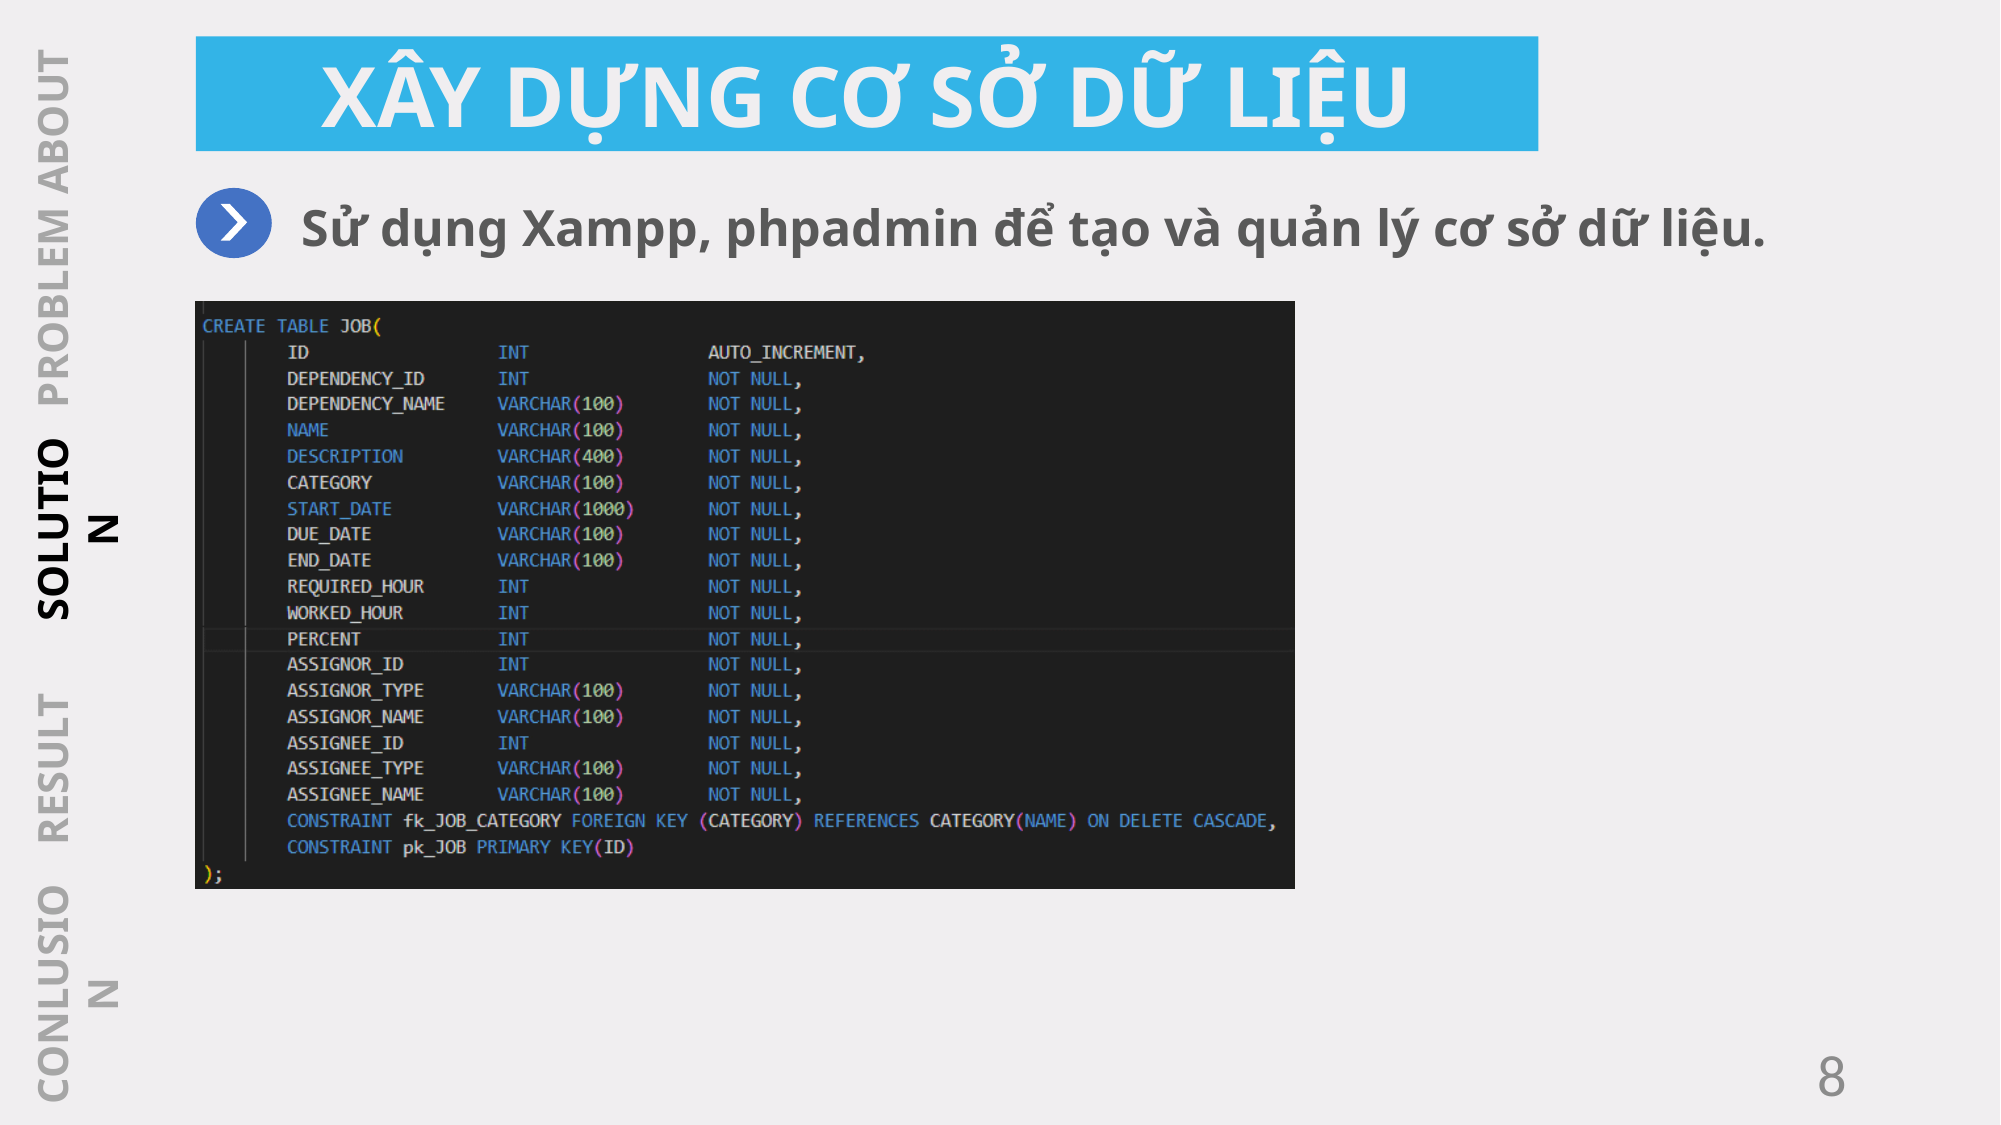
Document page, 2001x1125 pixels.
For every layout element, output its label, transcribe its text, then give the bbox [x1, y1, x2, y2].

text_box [195, 187, 1906, 259]
slide_number 8 [1412, 1042, 1863, 1103]
picture [195, 301, 1295, 889]
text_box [19, 2, 86, 1125]
text_box XÂY DỰNG CƠ SỞ DỮ LIỆU [195, 36, 1539, 152]
